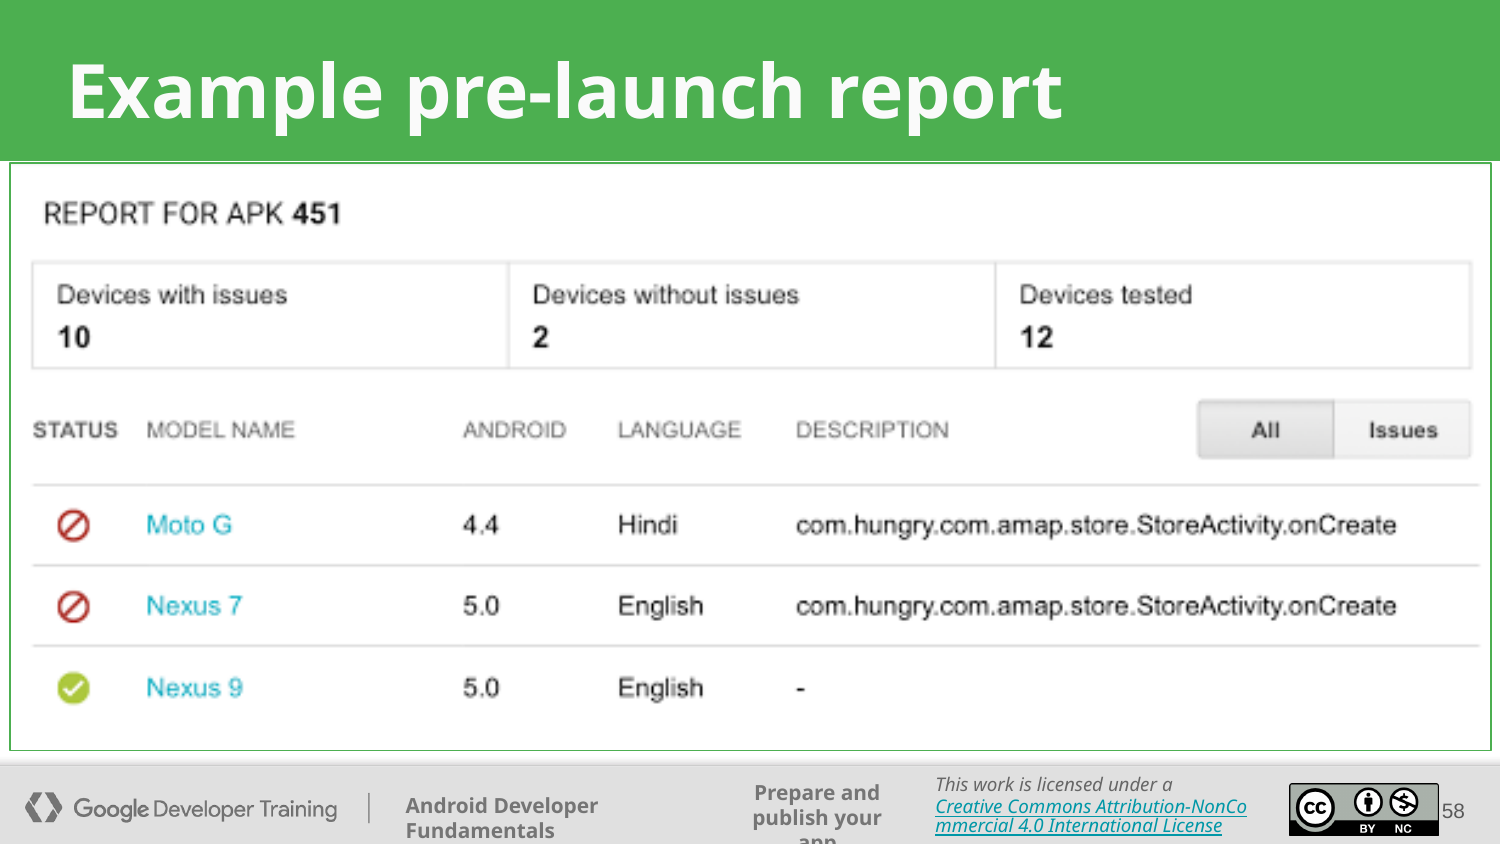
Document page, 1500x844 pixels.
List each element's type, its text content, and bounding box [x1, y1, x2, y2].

slide_number 58 [1389, 777, 1480, 842]
picture [0, 161, 1500, 844]
title Example pre-launch report [51, 28, 1449, 122]
